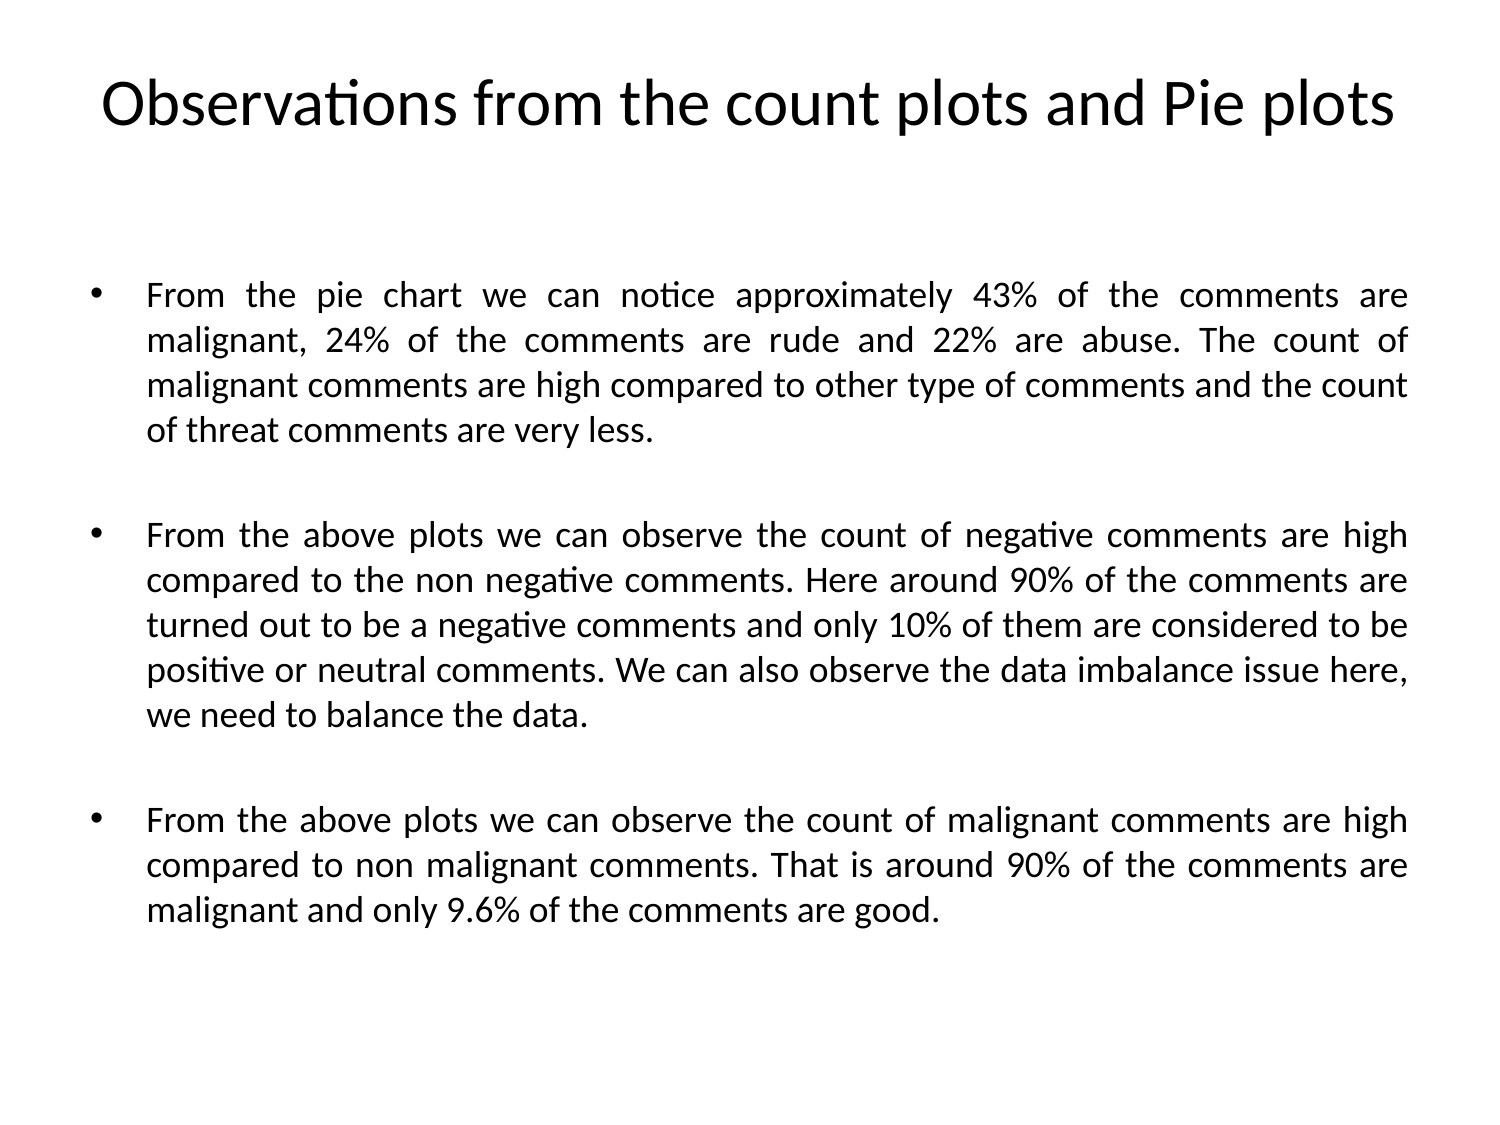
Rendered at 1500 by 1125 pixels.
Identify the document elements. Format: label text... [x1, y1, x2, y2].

list From the pie chart we can notice approximately 43% of the comments are malignant, 24% of the comments are rude and 22% are abuse. The count of malignant comments are high compared to other type of comments and the count of threat comments are very less. From the above plots we can observe the count of negative comments are high compared to the non negative comments. Here around 90% of the comments are turned out to be a negative comments and only 10% of them are considered to be positive or neutral comments. We can also observe the data imbalance issue here, we need to balance the data. From the above plots we can observe the count of malignant comments are high compared to non malignant comments. That is around 90% of the comments are malignant and only 9.6% of the comments are good. [75, 262, 1425, 1005]
title Observations from the count plots and Pie plots [75, 45, 1425, 233]
